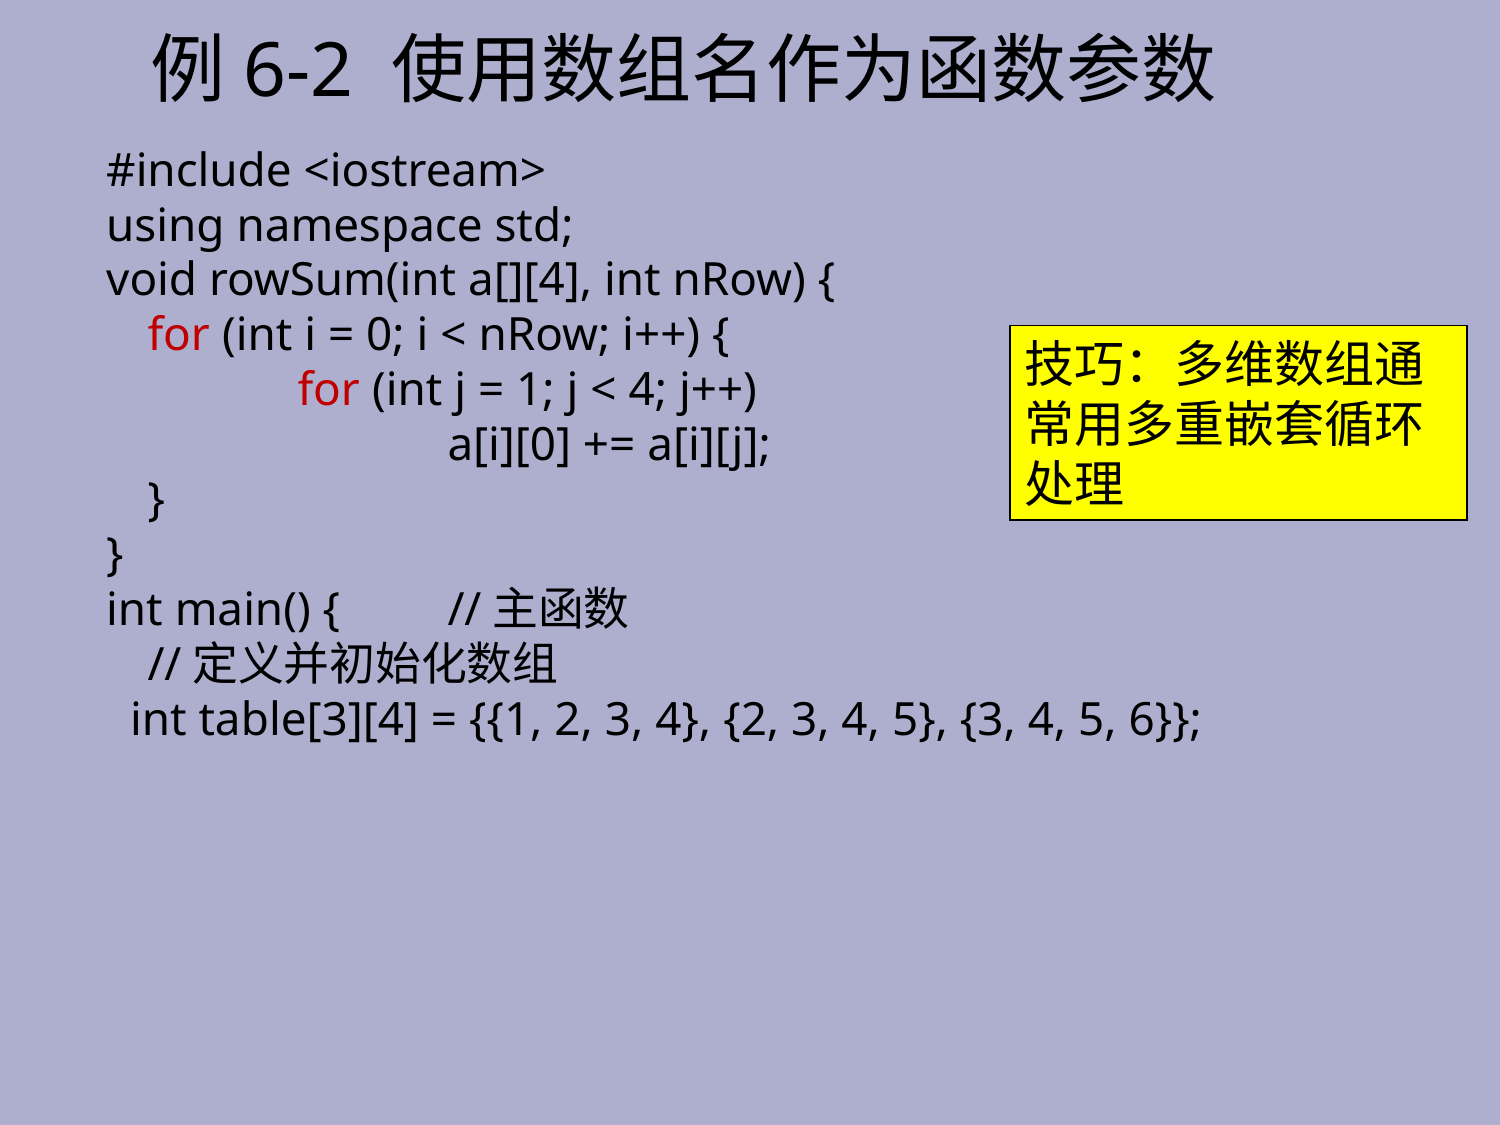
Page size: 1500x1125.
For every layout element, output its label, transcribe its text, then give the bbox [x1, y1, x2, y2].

text_box 技巧：多维数组通常用多重嵌套循环处理 [1009, 325, 1468, 521]
title 例6-2 使用数组名作为函数参数 [135, 0, 1272, 132]
list #include <iostream> using namespace std; void rowSum(int a[][4], int nRow) { for (int i = 0; i < nRow; i++) { for (int j = 1; j < 4; j++) a[i][0] += a[i][j]; } } int main() { //主函数 //定义并初始化数组 int table[3][4] = {{1, 2, 3, 4}, {2, 3, 4, 5}, {3, 4, 5, 6}}; [73, 132, 1424, 1031]
